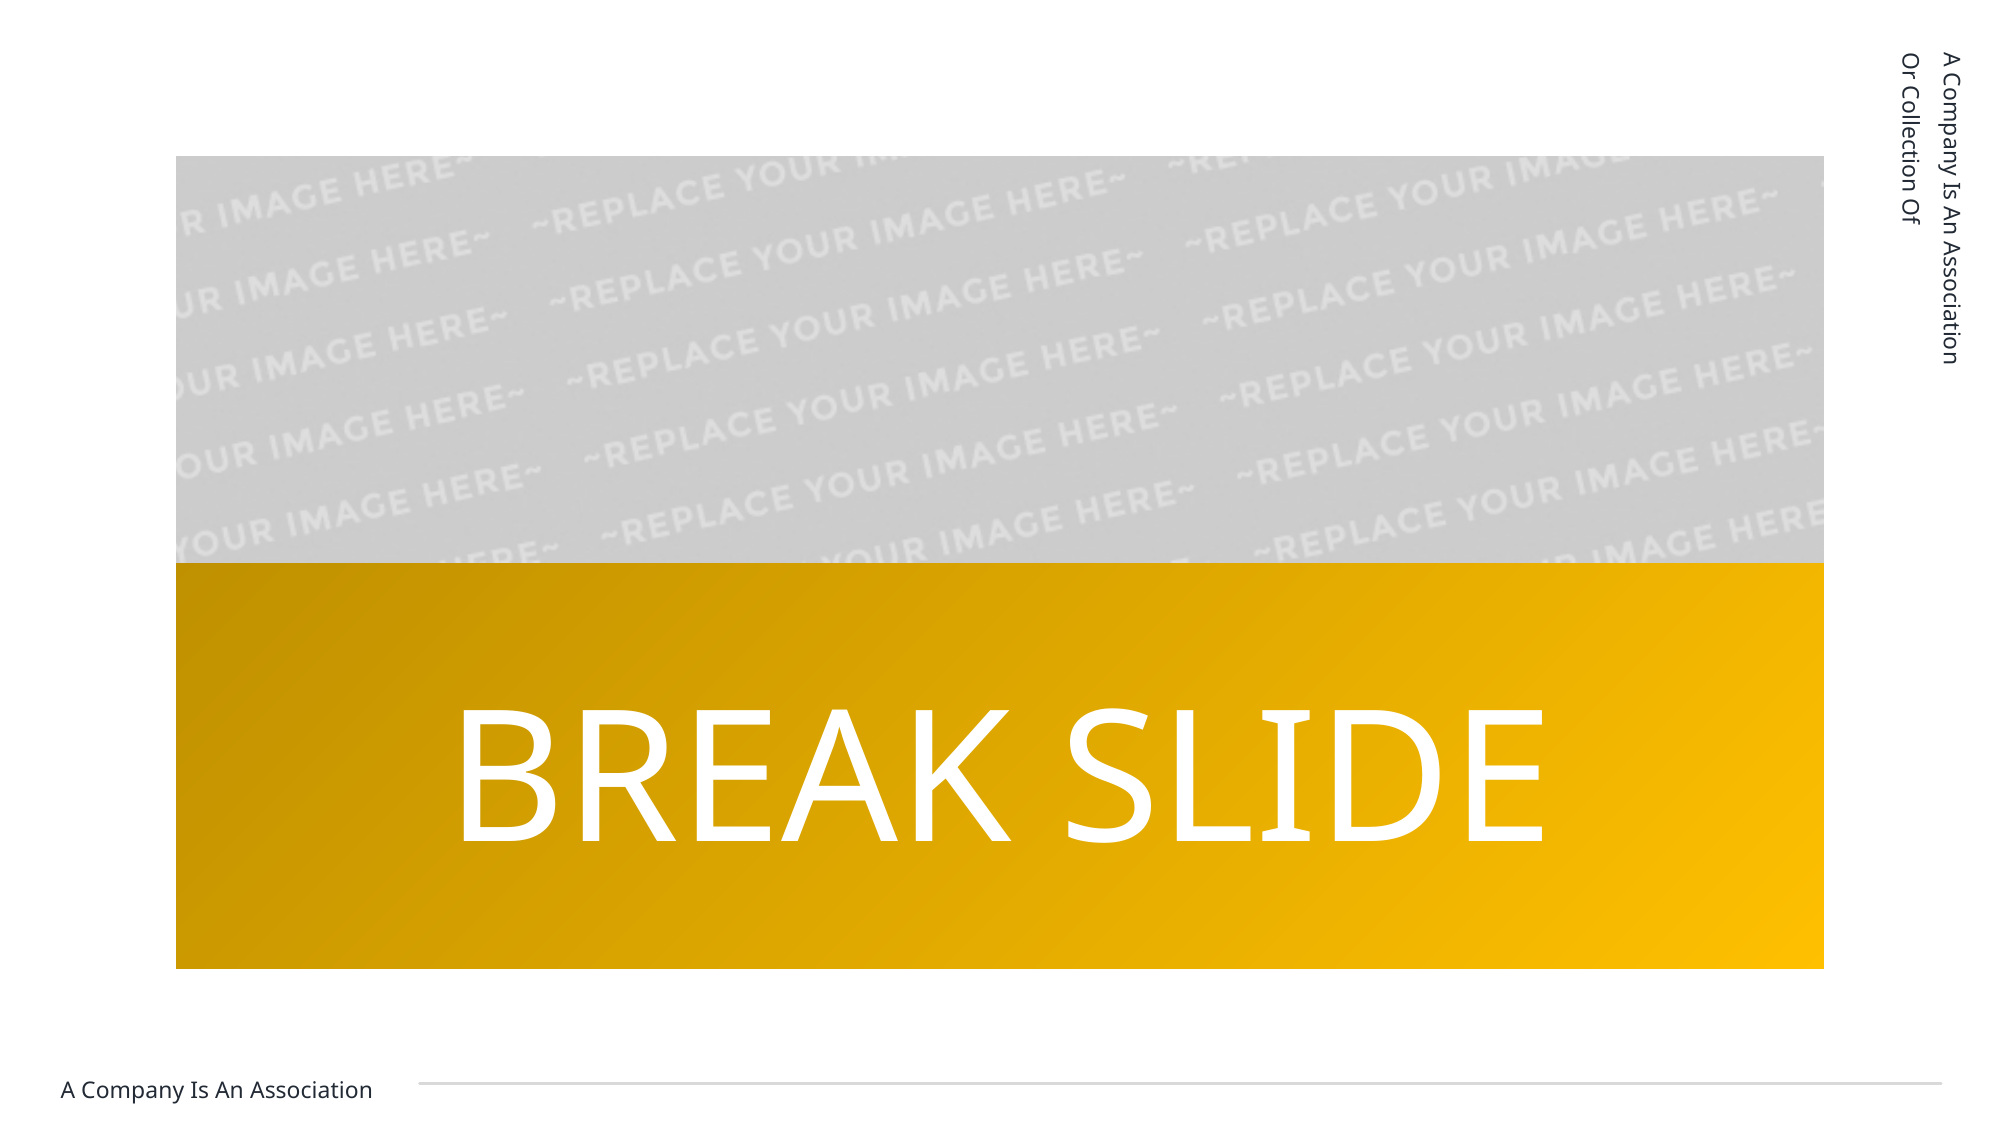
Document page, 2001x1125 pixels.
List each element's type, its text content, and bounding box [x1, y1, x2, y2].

text_box [175, 561, 1825, 969]
text_box A Company Is An Association Or Collection Of [1890, 37, 1988, 399]
text_box BREAK SLIDE [219, 651, 1780, 886]
text_box A Company Is An Association [45, 1054, 700, 1111]
picture [176, 156, 1824, 563]
